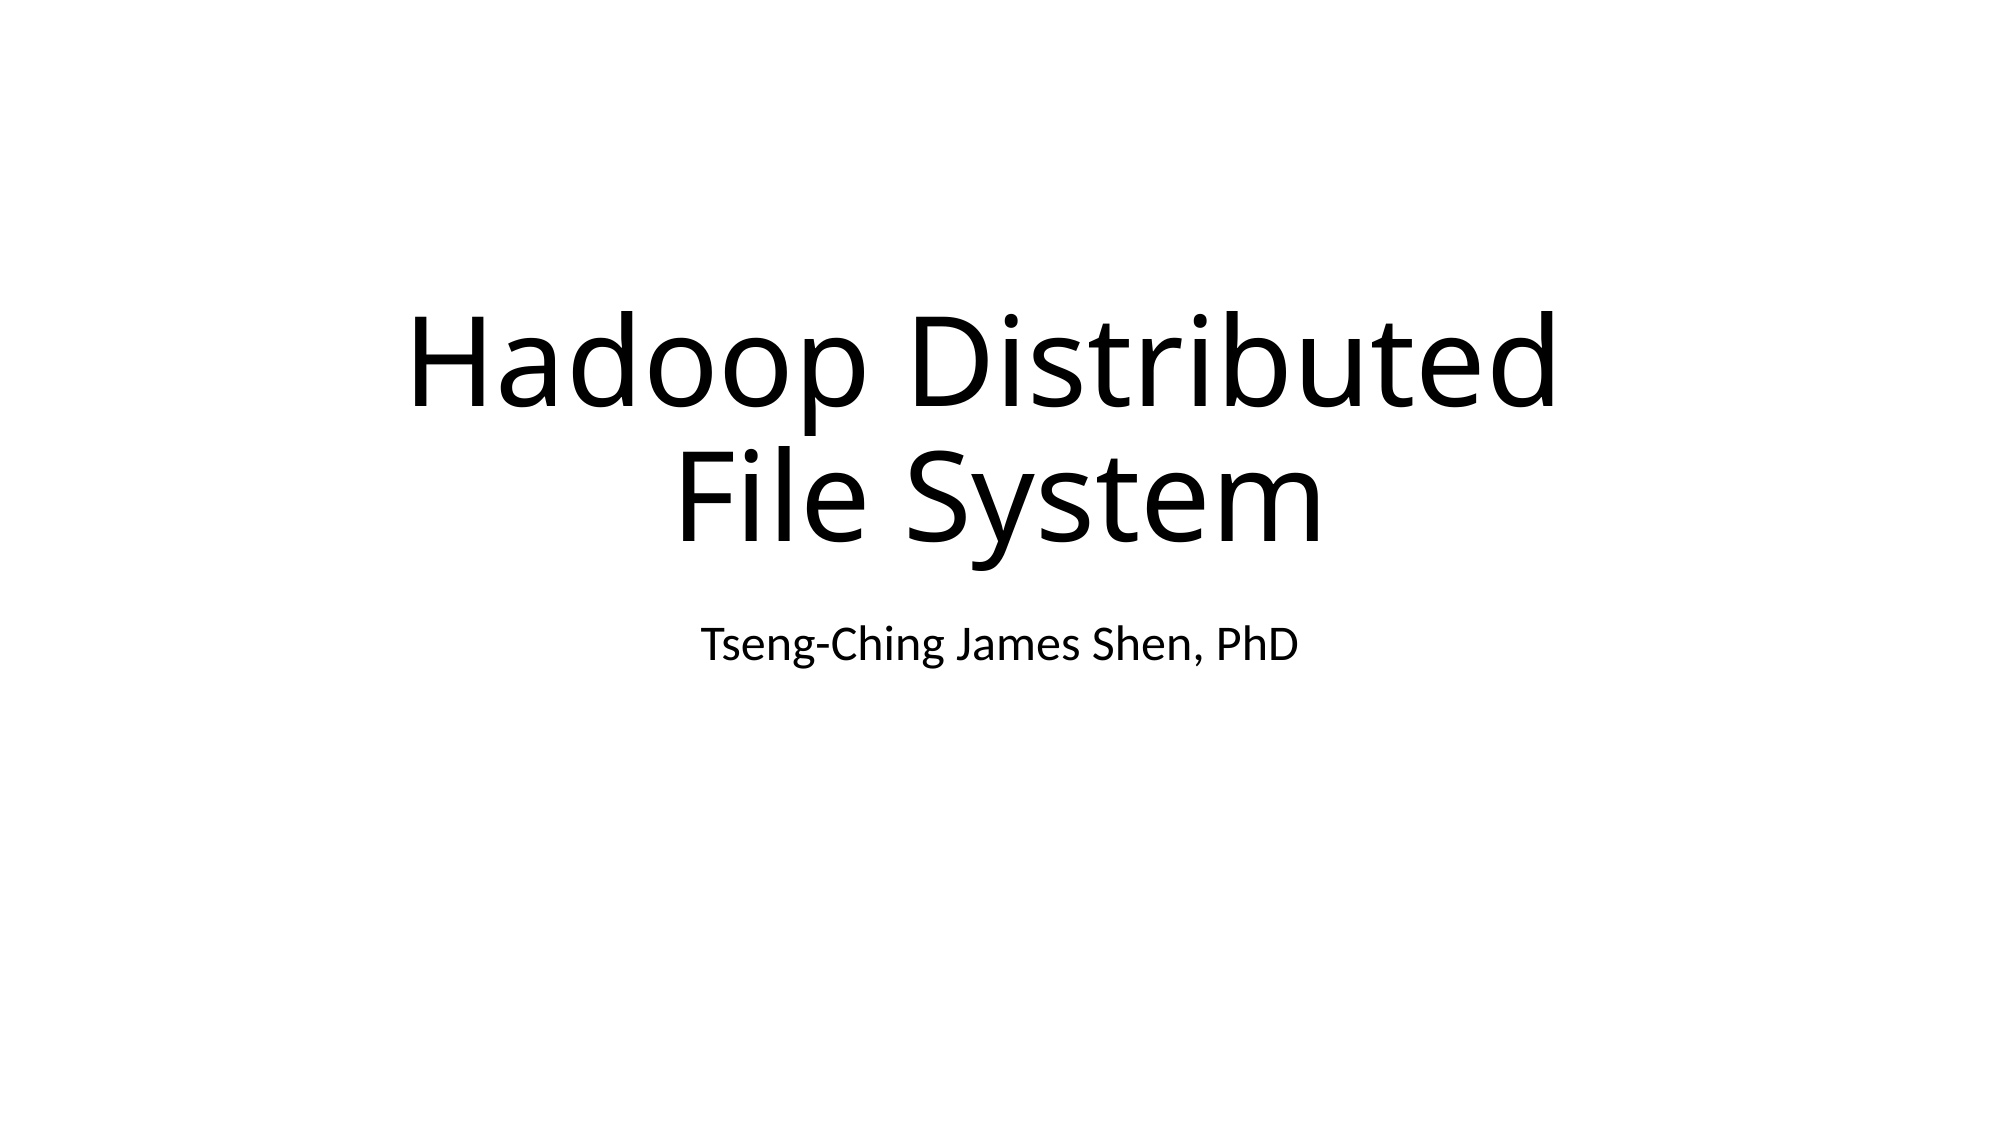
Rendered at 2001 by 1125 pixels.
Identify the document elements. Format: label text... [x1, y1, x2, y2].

title Hadoop Distributed File System [249, 184, 1750, 576]
subtitle Tseng-Ching James Shen, PhD [249, 610, 1750, 863]
